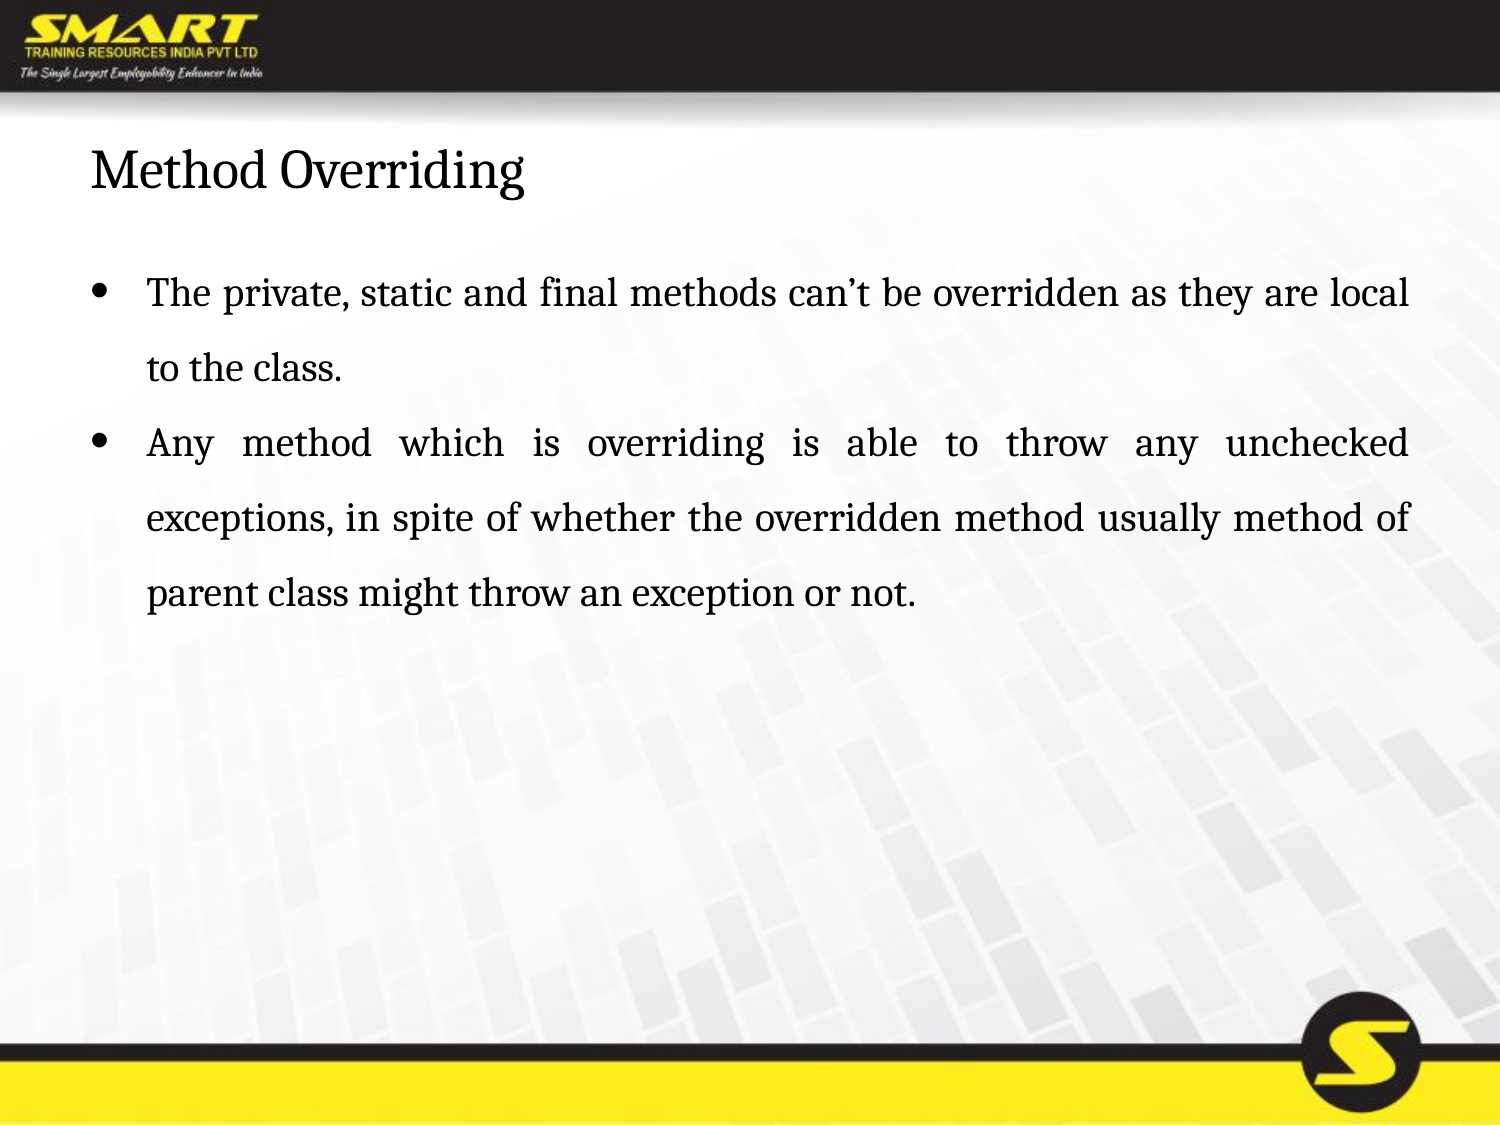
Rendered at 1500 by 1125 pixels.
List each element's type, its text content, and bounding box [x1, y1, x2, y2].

list The private, static and final methods can’t be overridden as they are local to the class. Any method which is overriding is able to throw any unchecked exceptions, in spite of whether the overridden method usually method of parent class might throw an exception or not. [75, 231, 1425, 1035]
picture [0, 0, 1500, 1125]
title Method Overriding [75, 125, 1425, 231]
